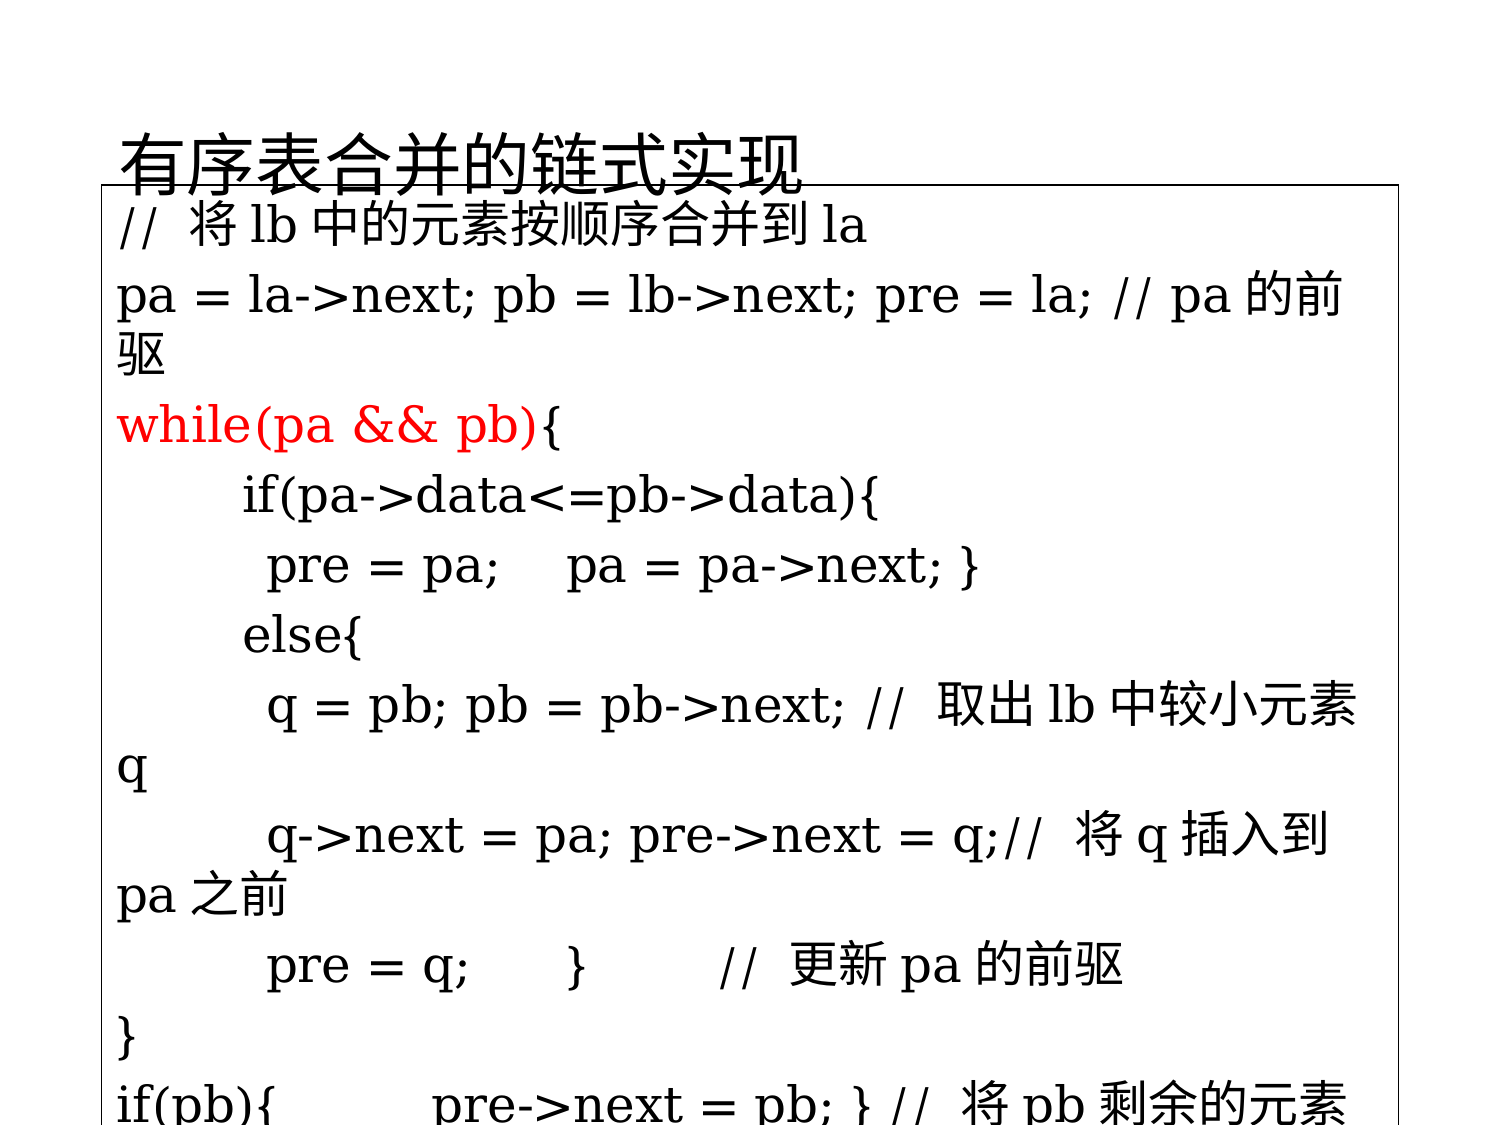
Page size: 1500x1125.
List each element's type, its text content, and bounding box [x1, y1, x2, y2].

text_box // 将lb中的元素按顺序合并到la pa = la->next; pb = lb->next; pre = la; // pa的前驱 while(pa && pb){ if(pa->data<=pb->data){ pre = pa; pa = pa->next; } else{ q = pb; pb = pb->next; // 取出lb中较小元素q q->next = pa; pre->next = q;// 将q插入到pa之前 pre = q; } // 更新pa的前驱 } if(pb){ pre->next = pb; } // 将pb剩余的元素接到pa后 free(lb); [101, 184, 1399, 1125]
title 有序表合并的链式实现 [103, 59, 1397, 184]
